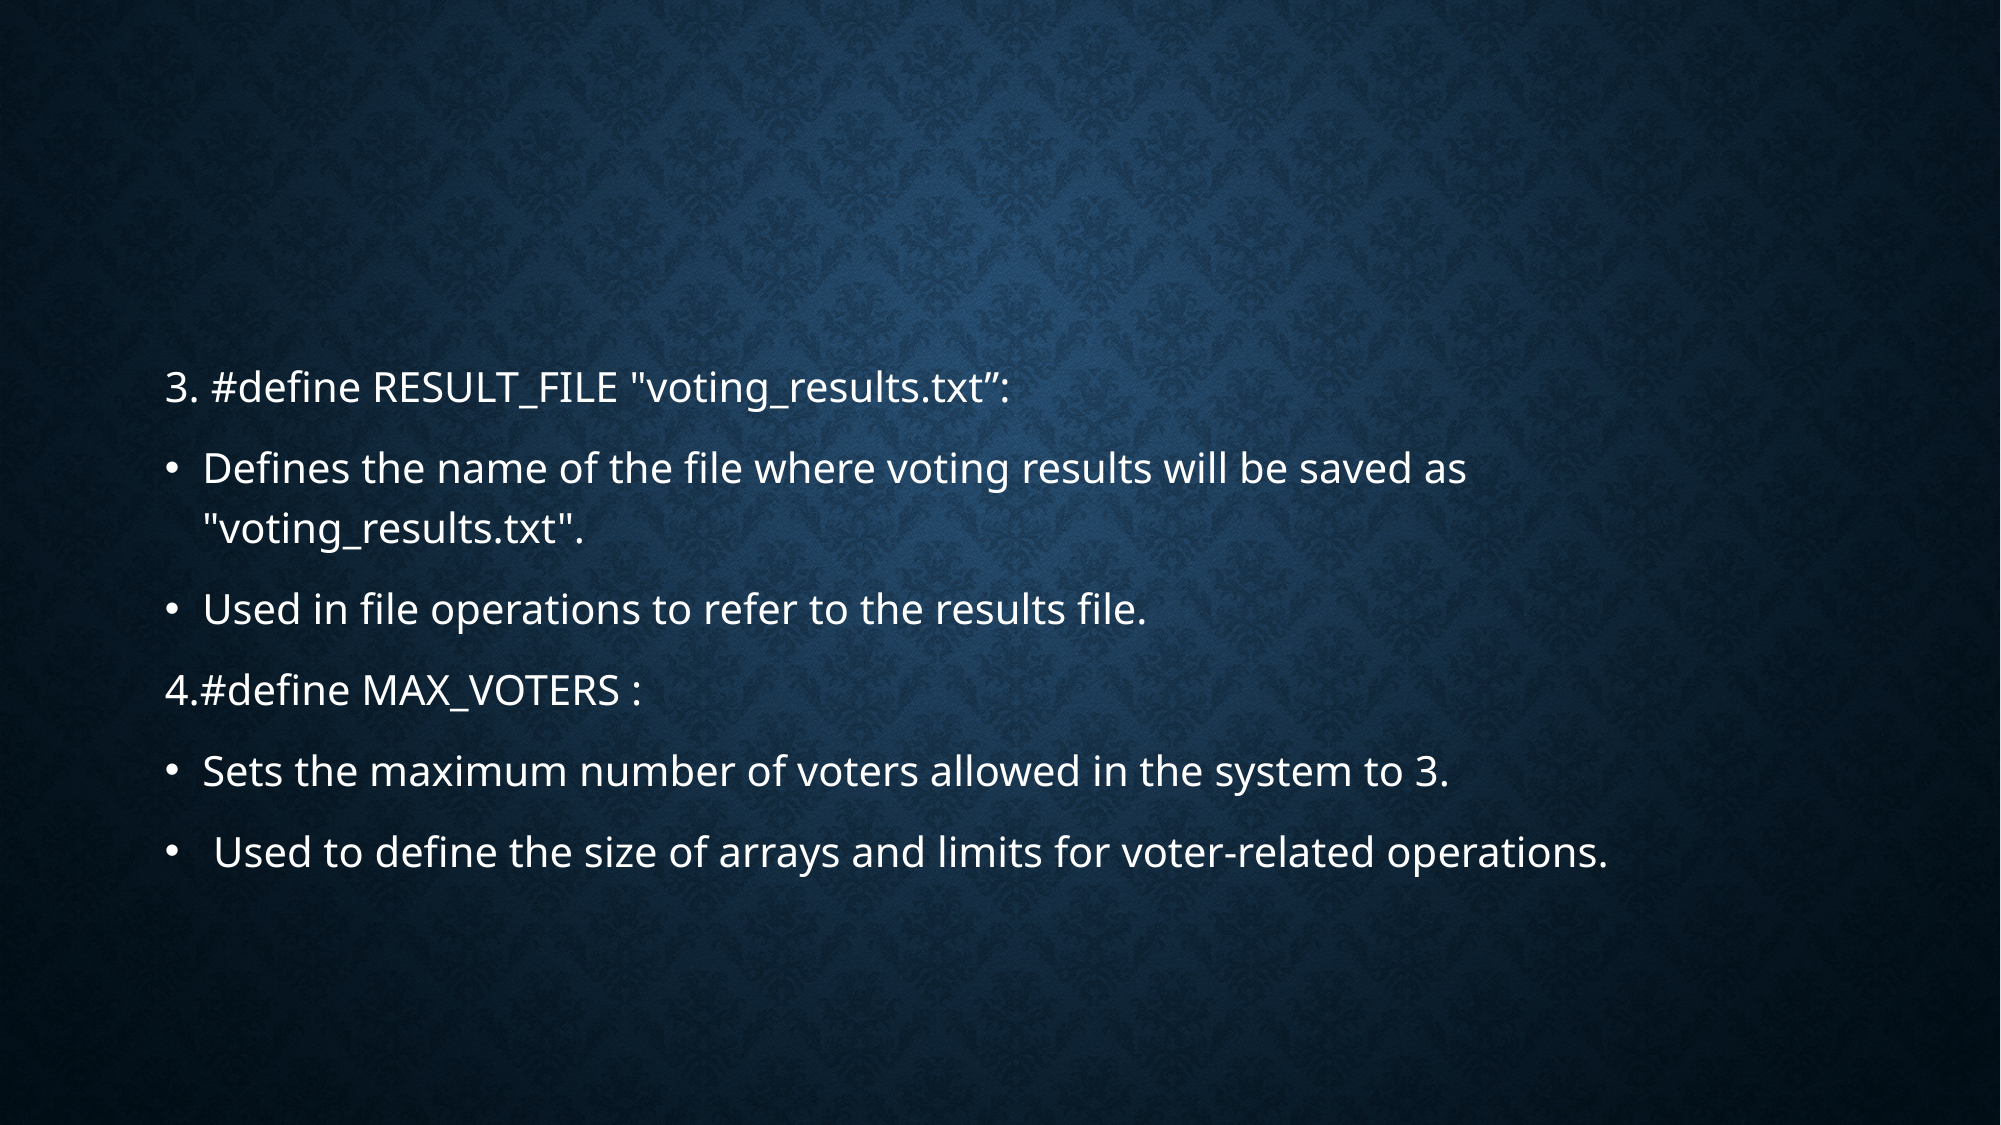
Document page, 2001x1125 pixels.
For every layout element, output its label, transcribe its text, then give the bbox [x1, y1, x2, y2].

list 3. #define RESULT_FILE "voting_results.txt”: Defines the name of the file where voting results will be saved as "voting_results.txt". Used in file operations to refer to the results file. 4.#define MAX_VOTERS : Sets the maximum number of voters allowed in the system to 3. Used to define the size of arrays and limits for voter-related operations. [149, 343, 1849, 950]
